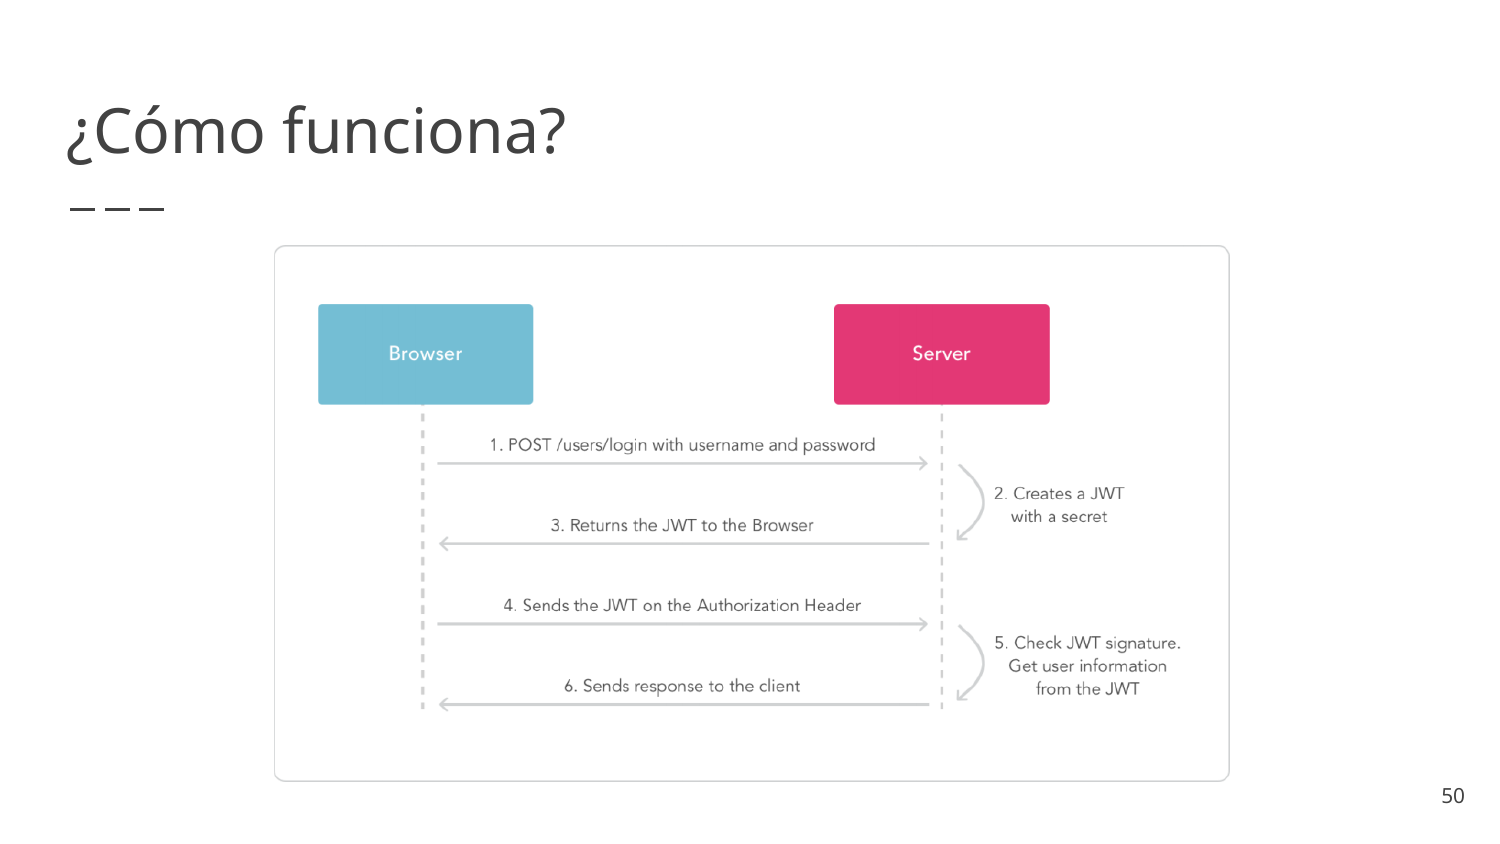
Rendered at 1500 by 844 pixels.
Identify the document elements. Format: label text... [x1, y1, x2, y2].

title ¿Cómo funciona? [51, 61, 1449, 182]
slide_number 50 [1389, 764, 1480, 830]
picture [253, 231, 1247, 799]
